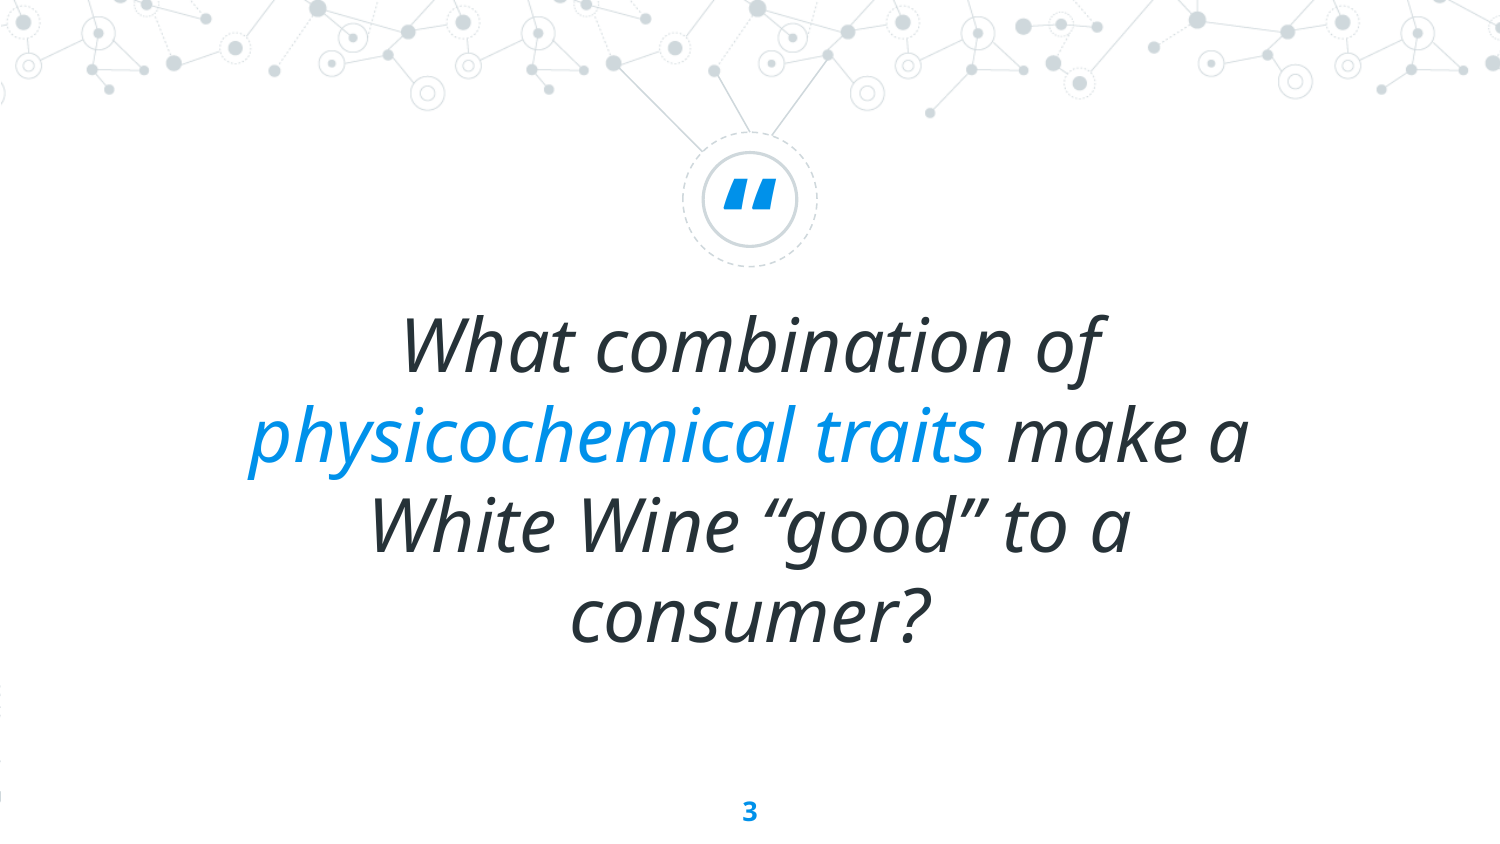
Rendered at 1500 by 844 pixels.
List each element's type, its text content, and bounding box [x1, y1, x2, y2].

slide_number ‹#› [0, 779, 1500, 844]
picture [0, 0, 1500, 779]
list What combination of physicochemical traits make a White Wine “good” to a consumer? [199, 282, 1301, 418]
